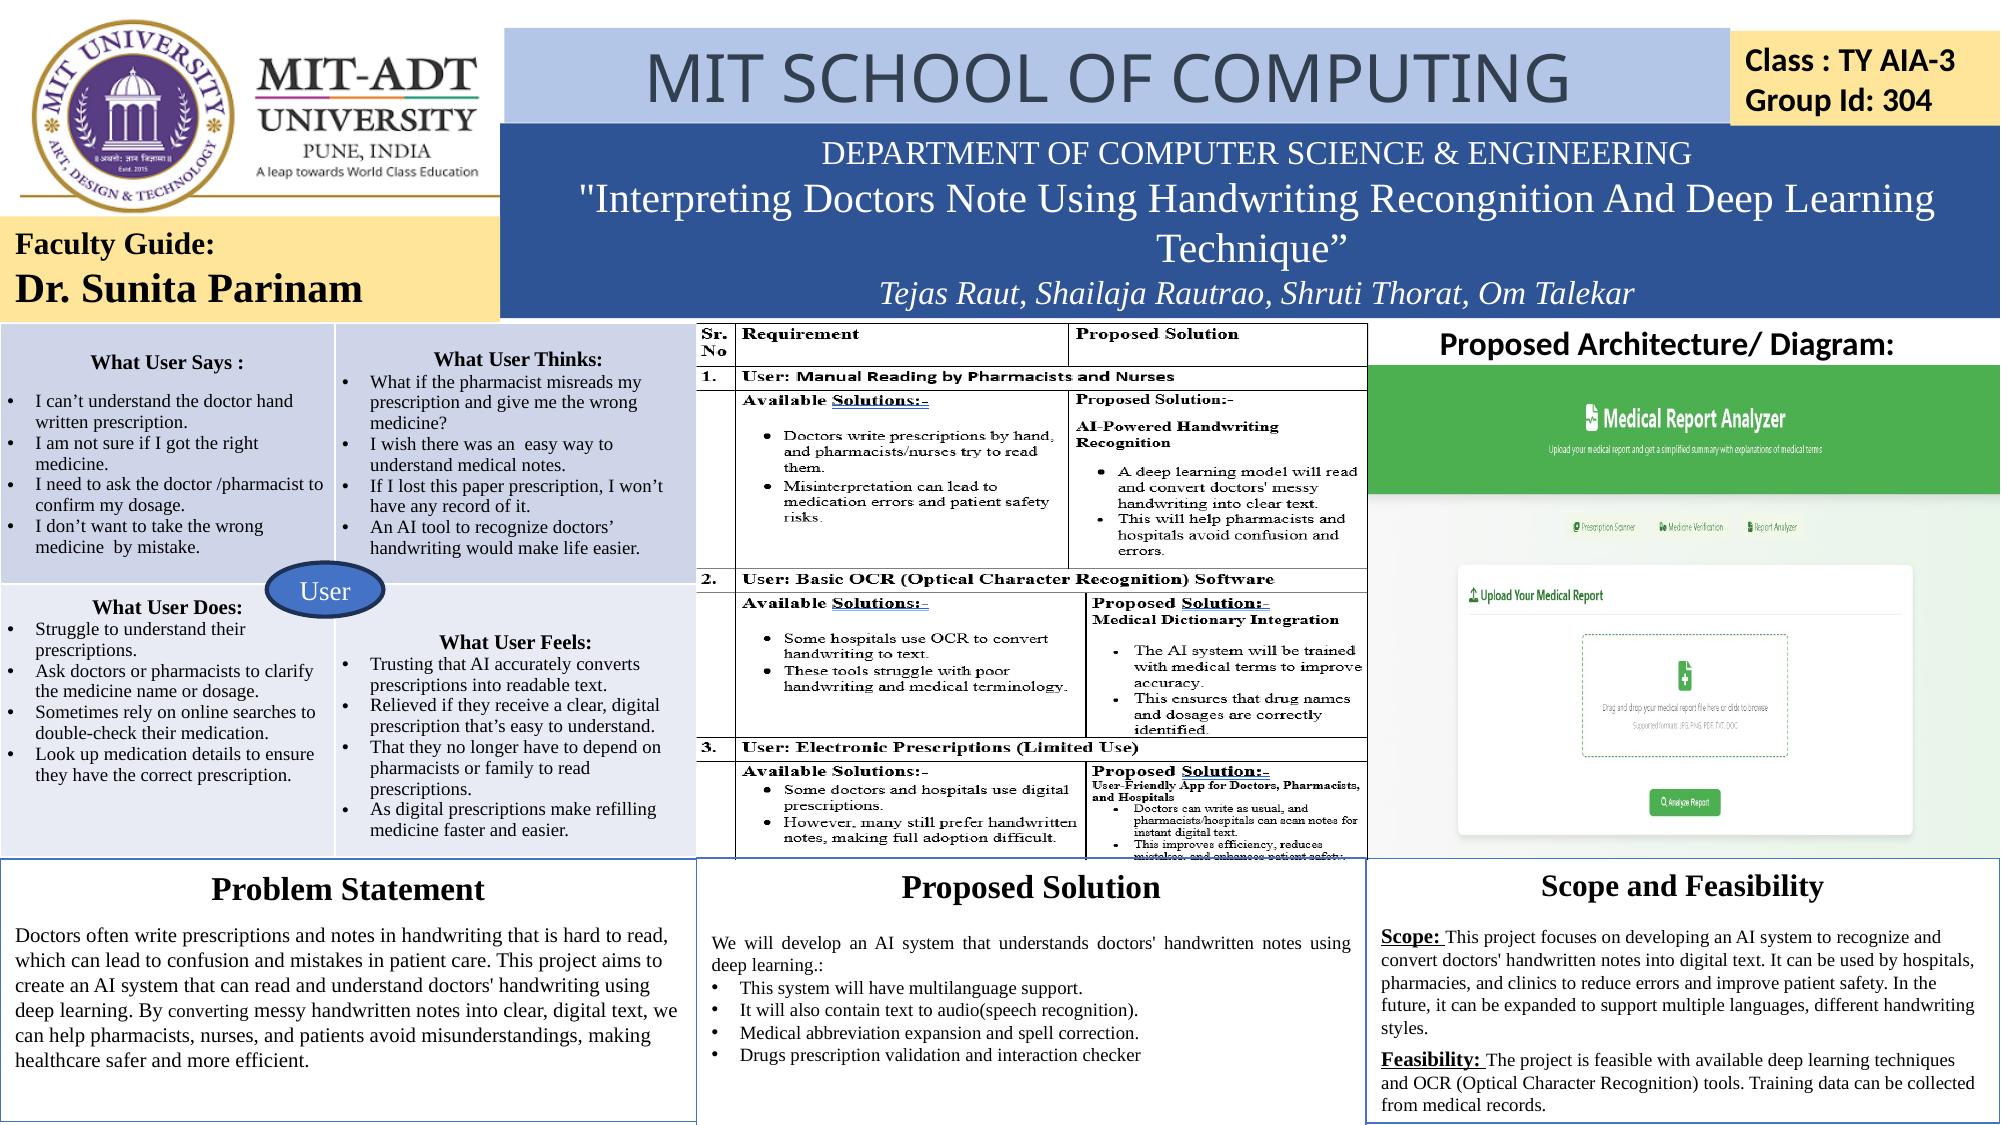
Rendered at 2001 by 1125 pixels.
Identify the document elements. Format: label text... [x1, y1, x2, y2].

text_box Proposed Architecture/ Diagram: [1424, 314, 1995, 363]
text_box Proposed Solution We will develop an AI system that understands doctors' handwritten notes using deep learning.: This system will have multilanguage support. It will also contain text to audio(speech recognition). Medical abbreviation expansion and spell correction. Drugs prescription validation and interaction checker [696, 867, 1367, 1125]
table_header What User Says : I can’t understand the doctor hand written prescription. I am not sure if I got the right medicine. I need to ask the doctor /pharmacist to confirm my dosage. I don’t want to take the wrong medicine by mistake. [1, 324, 334, 583]
text_box Scope and Feasibility Scope: This project focuses on developing an AI system to recognize and convert doctors' handwritten notes into digital text. It can be used by hospitals, pharmacies, and clinics to reduce errors and improve patient safety. In the future, it can be expanded to support multiple languages, different handwriting styles. Feasibility: The project is feasible with available deep learning techniques and OCR (Optical Character Recognition) tools. Training data can be collected from medical records. [1367, 867, 2000, 1123]
text_box Class : TY AIA-3 Group Id: 304 [1730, 30, 2000, 126]
text_box User [264, 560, 386, 619]
text_box MIT SCHOOL OF COMPUTING [510, 27, 1731, 123]
table_cell What User Does: Struggle to understand their prescriptions. Ask doctors or pharmacists to clarify the medicine name or dosage. Sometimes rely on online searches to double-check their medication. Look up medication details to ensure they have the correct prescription. [1, 585, 334, 856]
text_box DEPARTMENT OF COMPUTER SCIENCE & ENGINEERING "Interpreting Doctors Note Using Handwriting Recongnition And Deep Learning Technique” Tejas Raut, Shailaja Rautrao, Shruti Thorat, Om Talekar [501, 123, 2000, 319]
text_box Problem Statement Doctors often write prescriptions and notes in handwriting that is hard to read, which can lead to confusion and mistakes in patient care. This project aims to create an AI system that can read and understand doctors' handwriting using deep learning. By converting messy handwritten notes into clear, digital text, we can help pharmacists, nurses, and patients avoid misunderstandings, making healthcare safer and more efficient. [0, 859, 696, 1122]
picture [696, 322, 2000, 860]
table_cell What User Feels: Trusting that AI accurately converts prescriptions into readable text. Relieved if they receive a clear, digital prescription that’s easy to understand. That they no longer have to depend on pharmacists or family to read prescriptions. As digital prescriptions make refilling medicine faster and easier. [336, 585, 691, 856]
text_box Faculty Guide: Dr. Sunita Parinam [0, 216, 501, 322]
picture [20, 16, 505, 217]
text_box [1424, 284, 1981, 360]
table_header What User Thinks: What if the pharmacist misreads my prescription and give me the wrong medicine? I wish there was an easy way to understand medical notes. If I lost this paper prescription, I won’t have any record of it. An AI tool to recognize doctors’ handwriting would make life easier. [336, 324, 693, 583]
